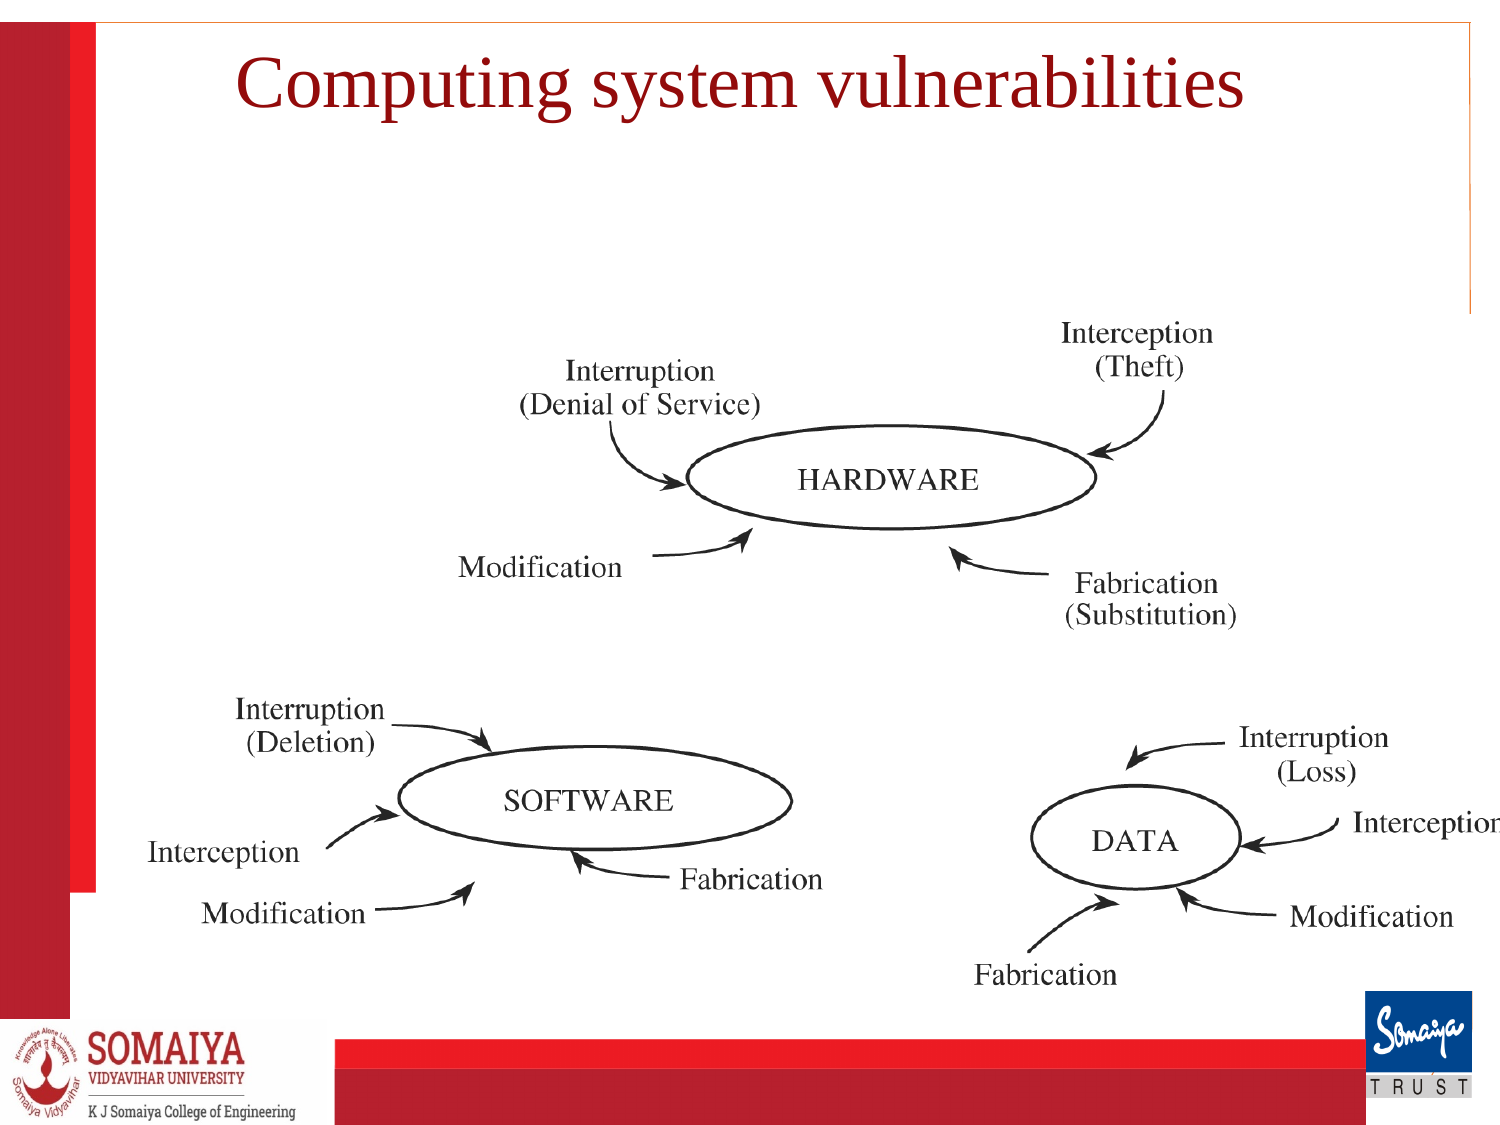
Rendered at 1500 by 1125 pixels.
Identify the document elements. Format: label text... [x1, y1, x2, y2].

picture [0, 22, 327, 1125]
title Computing system vulnerabilities [134, 35, 1349, 179]
picture [147, 314, 1500, 1098]
picture [335, 1040, 1365, 1125]
